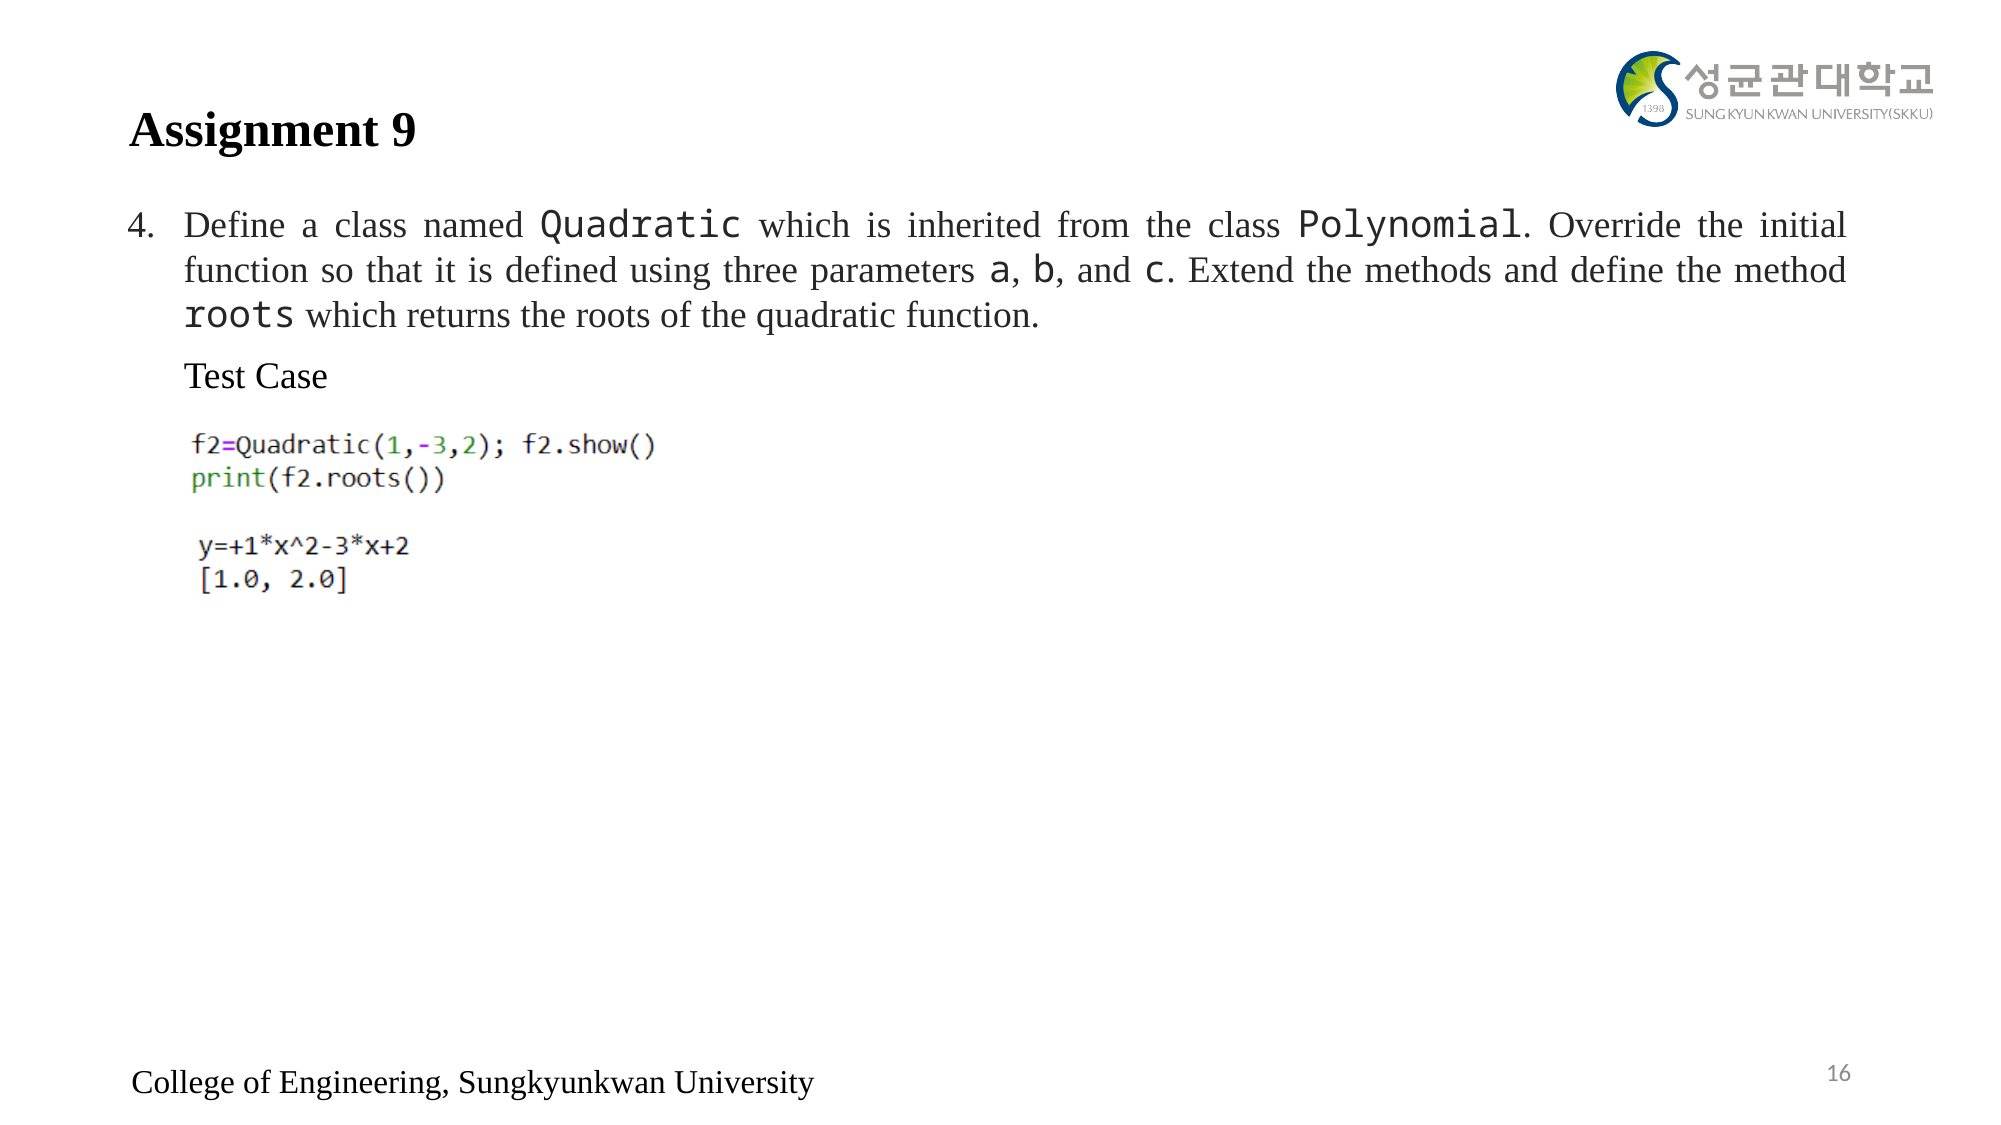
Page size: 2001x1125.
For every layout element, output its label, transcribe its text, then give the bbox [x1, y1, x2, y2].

picture [1616, 51, 1933, 127]
text_box Test Case [168, 343, 360, 404]
picture [186, 427, 673, 503]
text_box Define a class named Quadratic which is inherited from the class Polynomial. Override the initial function so that it is defined using three parameters a, b, and c. Extend the methods and define the method roots which returns the roots of the quadratic function. [112, 192, 1863, 342]
text_box College of Engineering, Sungkyunkwan University [116, 1053, 831, 1108]
slide_number 16 [1416, 1042, 1867, 1102]
picture [185, 520, 426, 605]
text_box Assignment 9 [114, 88, 432, 164]
